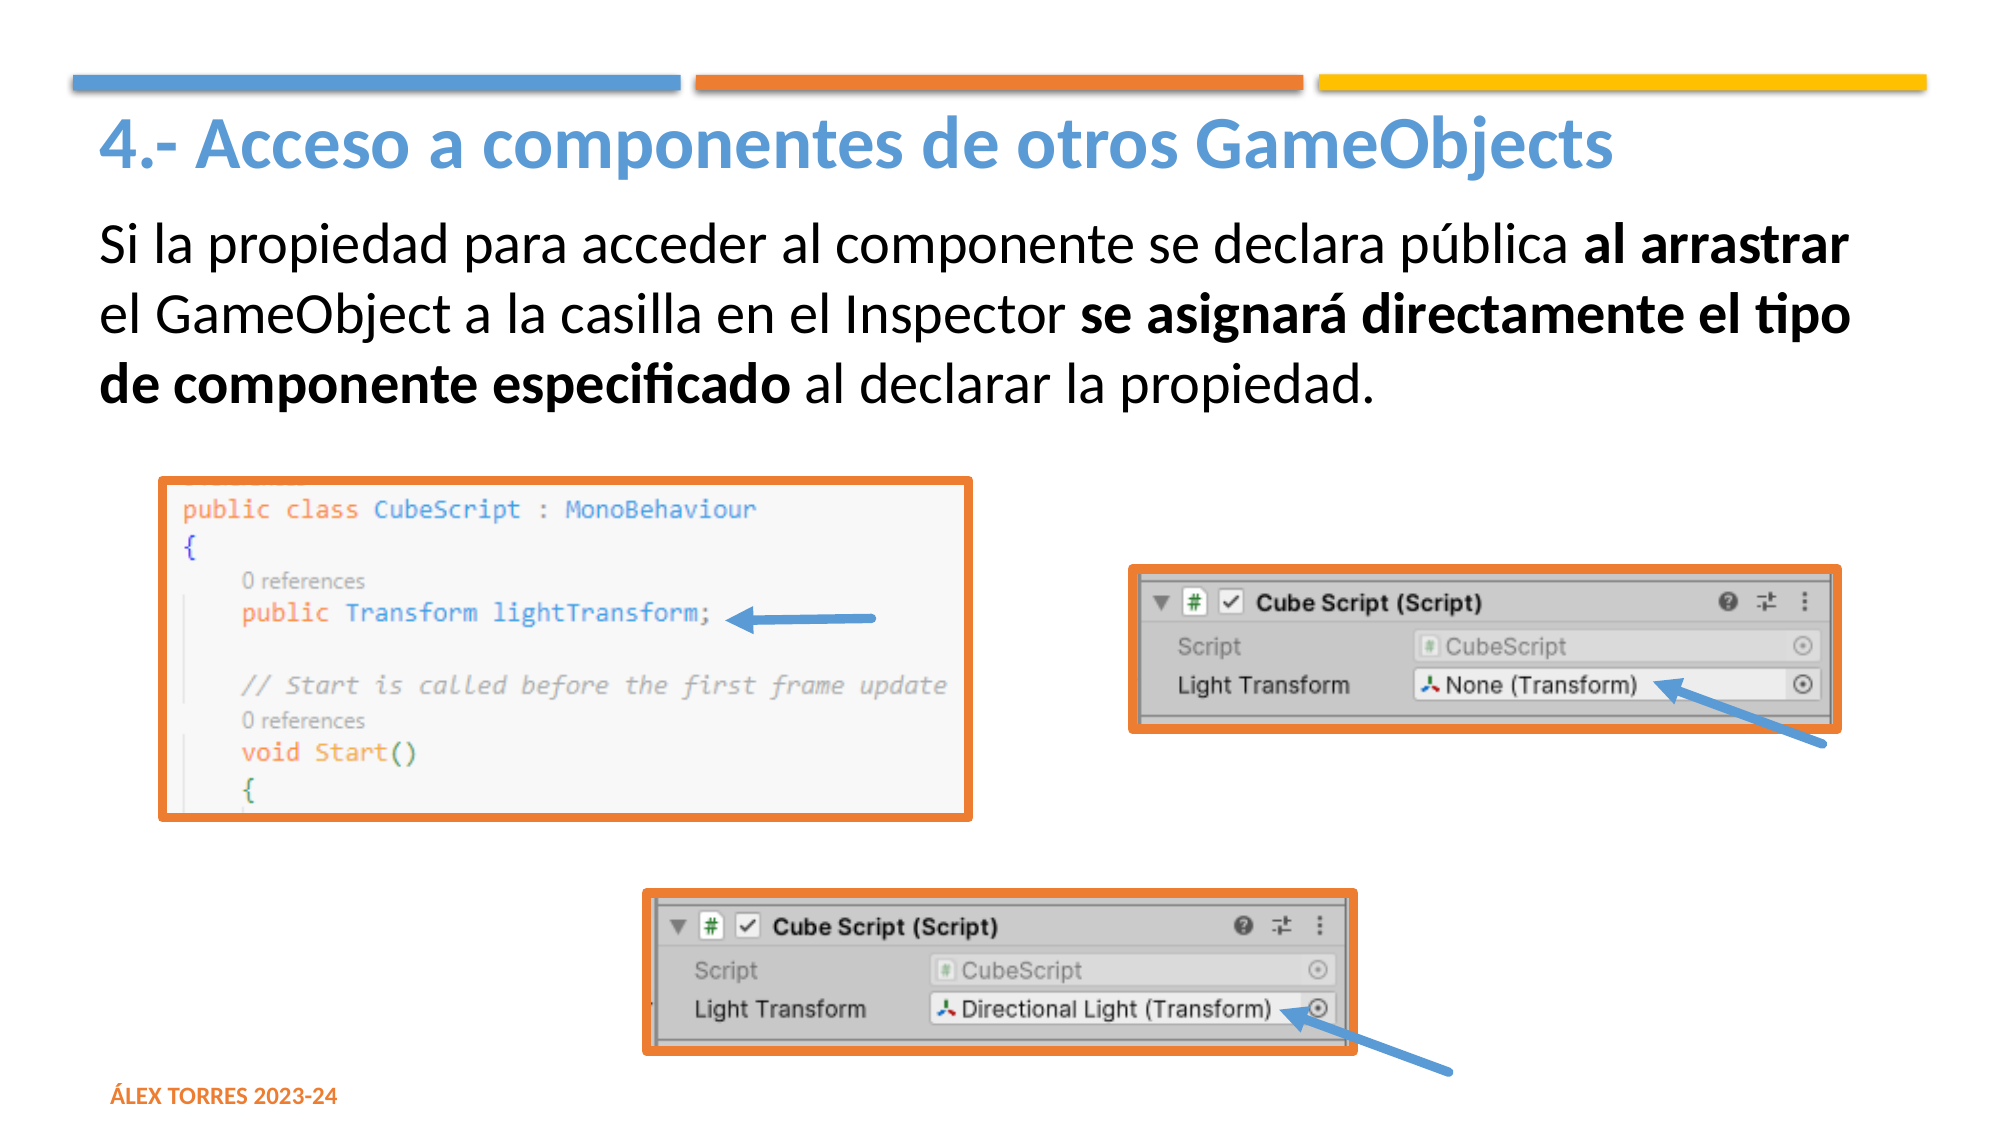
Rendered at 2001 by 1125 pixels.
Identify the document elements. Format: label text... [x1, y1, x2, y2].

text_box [1278, 1009, 1450, 1073]
picture [650, 896, 1350, 1047]
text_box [1652, 680, 1824, 745]
text_box 4.- Acceso a componentes de otros GameObjects [85, 78, 1915, 188]
picture [166, 484, 965, 814]
text_box Si la propiedad para acceder al componente se declara pública al arrastrar el GameObject a la casilla en el Inspector se asignará directamente el tipo de componente especificado al declarar la propiedad. [85, 190, 1915, 1074]
picture [1136, 573, 1834, 725]
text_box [724, 617, 873, 622]
